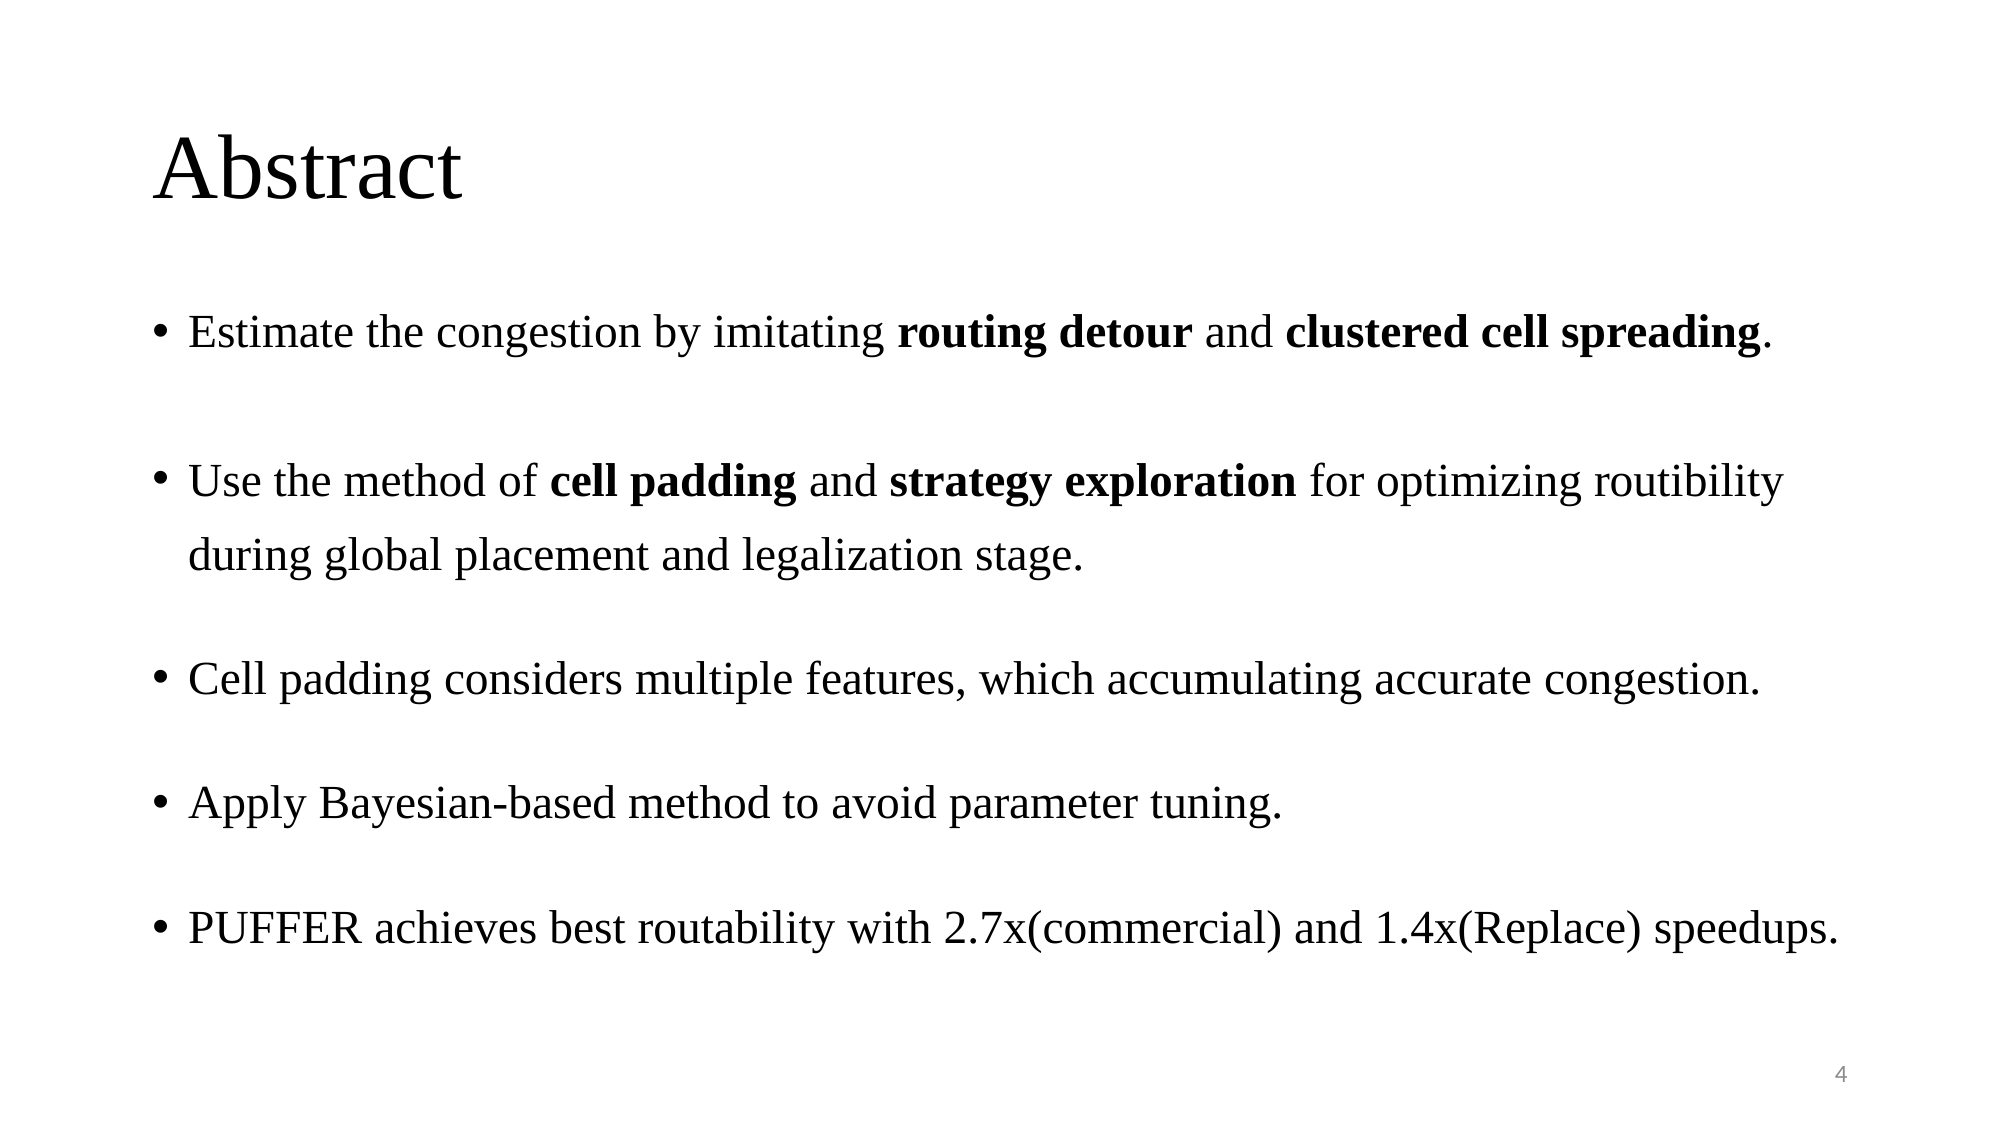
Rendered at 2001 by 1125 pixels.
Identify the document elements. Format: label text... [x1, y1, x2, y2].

slide_number 3 [1412, 1042, 1863, 1103]
list Estimate the congestion by imitating routing detour and clustered cell spreading. Use the method of cell padding and strategy exploration for optimizing routibility during global placement and legalization stage. Cell padding considers multiple features, which accumulating accurate congestion. Apply Bayesian-based method to avoid parameter tuning. PUFFER achieves best routability with 2.7x(commercial) and 1.4x(Replace) speedups. [137, 299, 1863, 1014]
title Abstract [137, 59, 1863, 278]
